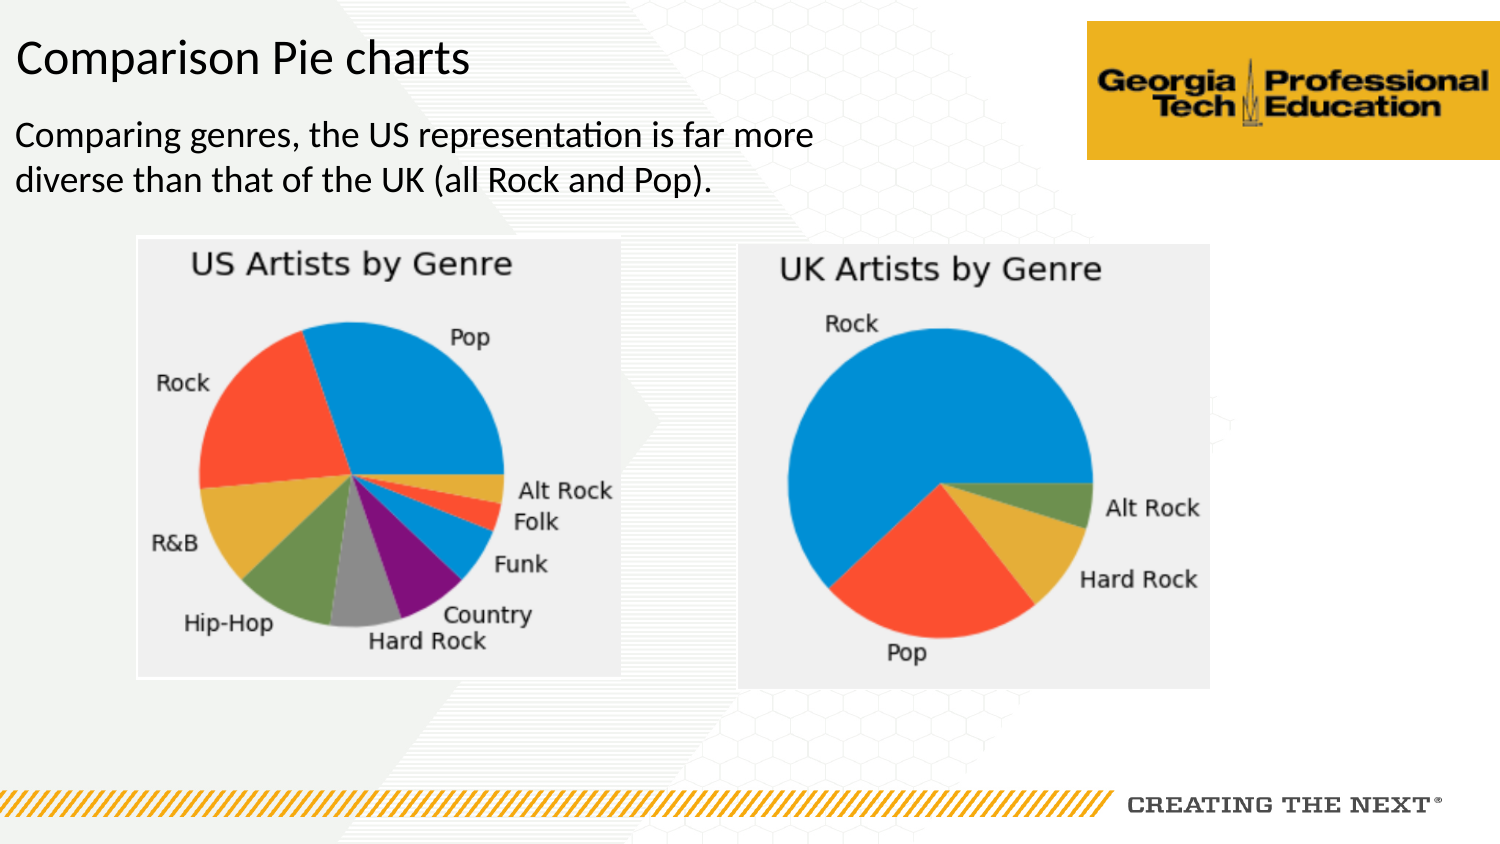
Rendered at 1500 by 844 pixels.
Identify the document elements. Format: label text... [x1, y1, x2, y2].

text_box Comparing genres, the US representation is far more diverse than that of the UK (all Rock and Pop). [0, 102, 933, 207]
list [136, 235, 621, 681]
text_box Comparison Pie charts [1, 17, 547, 92]
text_box [0, 16, 1077, 121]
picture [0, 0, 1500, 844]
